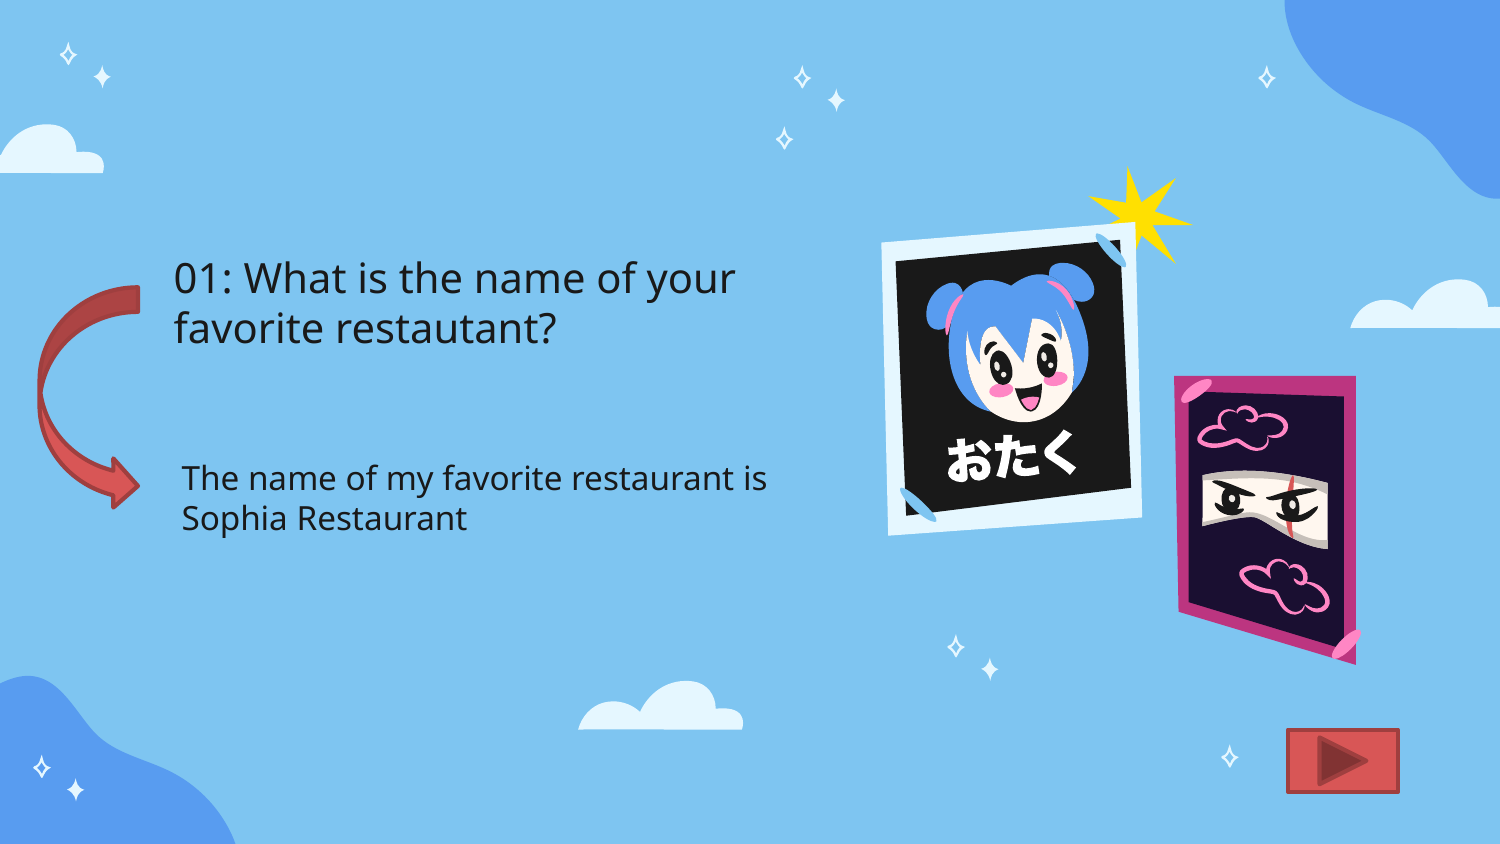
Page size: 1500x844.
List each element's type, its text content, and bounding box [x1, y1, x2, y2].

text_box [1221, 744, 1239, 768]
text_box [1286, 728, 1400, 794]
subtitle The name of my favorite restaurant is Sophia Restaurant [166, 442, 846, 568]
text_box [578, 680, 744, 730]
title 01: What is the name of your favorite restautant? [158, 237, 876, 354]
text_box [1173, 375, 1363, 666]
text_box [37, 285, 141, 510]
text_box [946, 633, 999, 682]
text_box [881, 221, 1143, 536]
text_box [1088, 166, 1194, 264]
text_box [775, 64, 846, 150]
